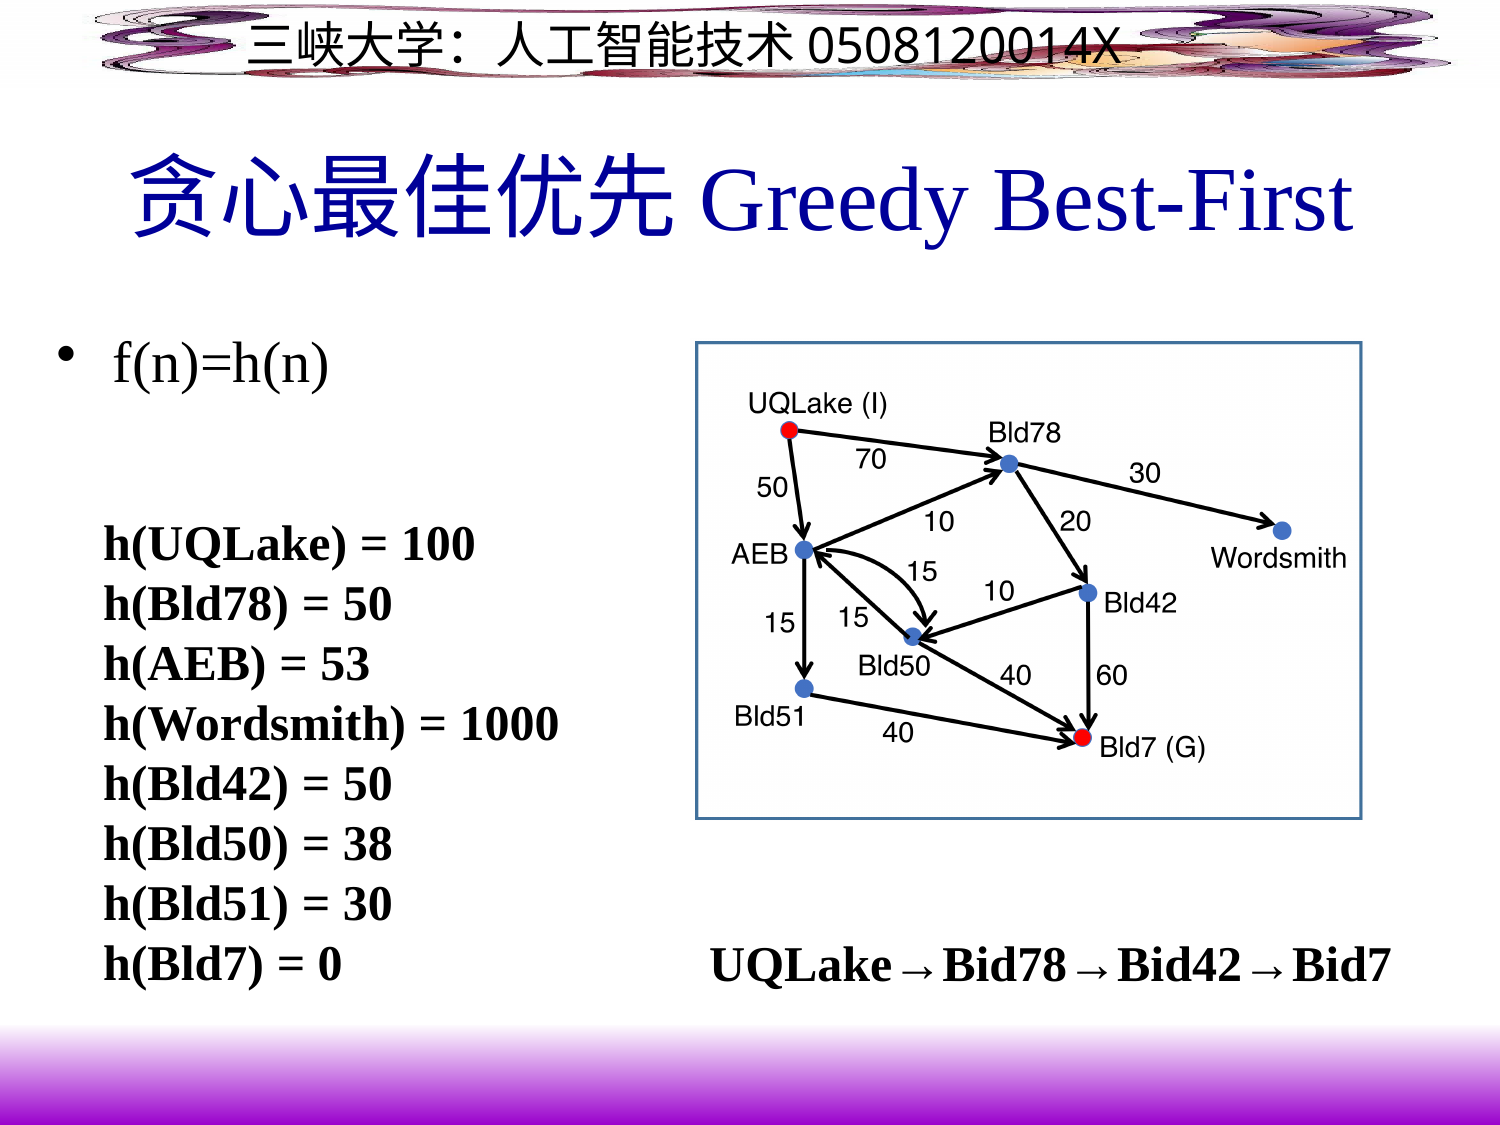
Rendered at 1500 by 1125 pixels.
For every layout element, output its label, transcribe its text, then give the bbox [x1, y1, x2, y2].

text_box UQLake→Bid78→Bid42→Bid7 [694, 923, 1408, 999]
list f(n)=h(n) [41, 324, 1471, 1000]
picture [690, 337, 1365, 822]
picture [0, 0, 1500, 88]
text_box h(UQLake) = 100 h(Bld78) = 50 h(AEB) = 53 h(Wordsmith) = 1000 h(Bld42) = 50 h(Bld50) = 38 h(Bld51) = 30 h(Bld7) = 0 [88, 503, 839, 999]
title 贪心最佳优先Greedy Best-First [112, 99, 1388, 288]
